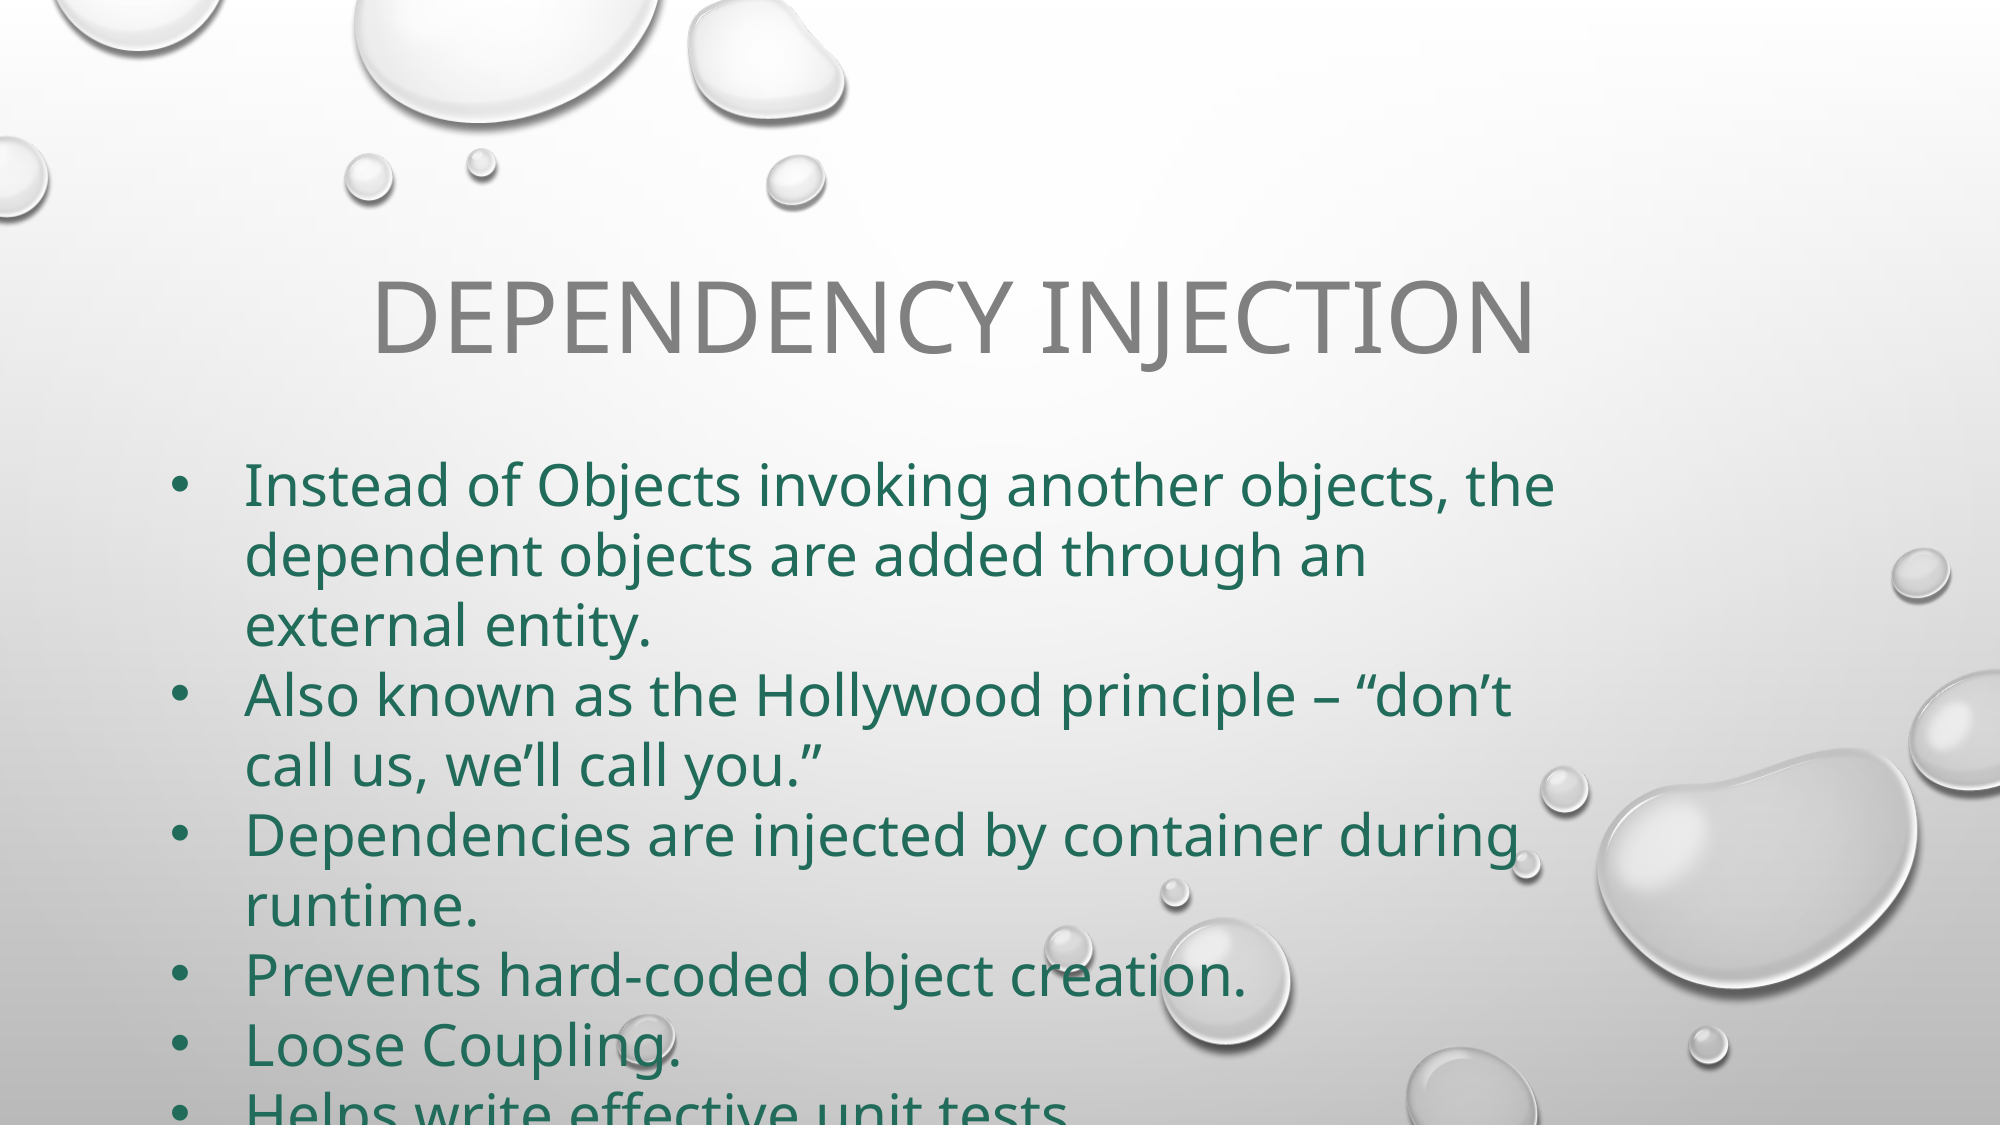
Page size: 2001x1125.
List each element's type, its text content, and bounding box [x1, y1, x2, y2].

picture [0, 0, 2000, 1125]
title Dependency injection [151, 217, 1758, 383]
text_box Instead of Objects invoking another objects, the dependent objects are added through an external entity. Also known as the Hollywood principle – “don’t call us, we’ll call you.” Dependencies are injected by container during runtime. Prevents hard-coded object creation. Loose Coupling. Helps write effective unit tests. [155, 440, 1605, 1125]
